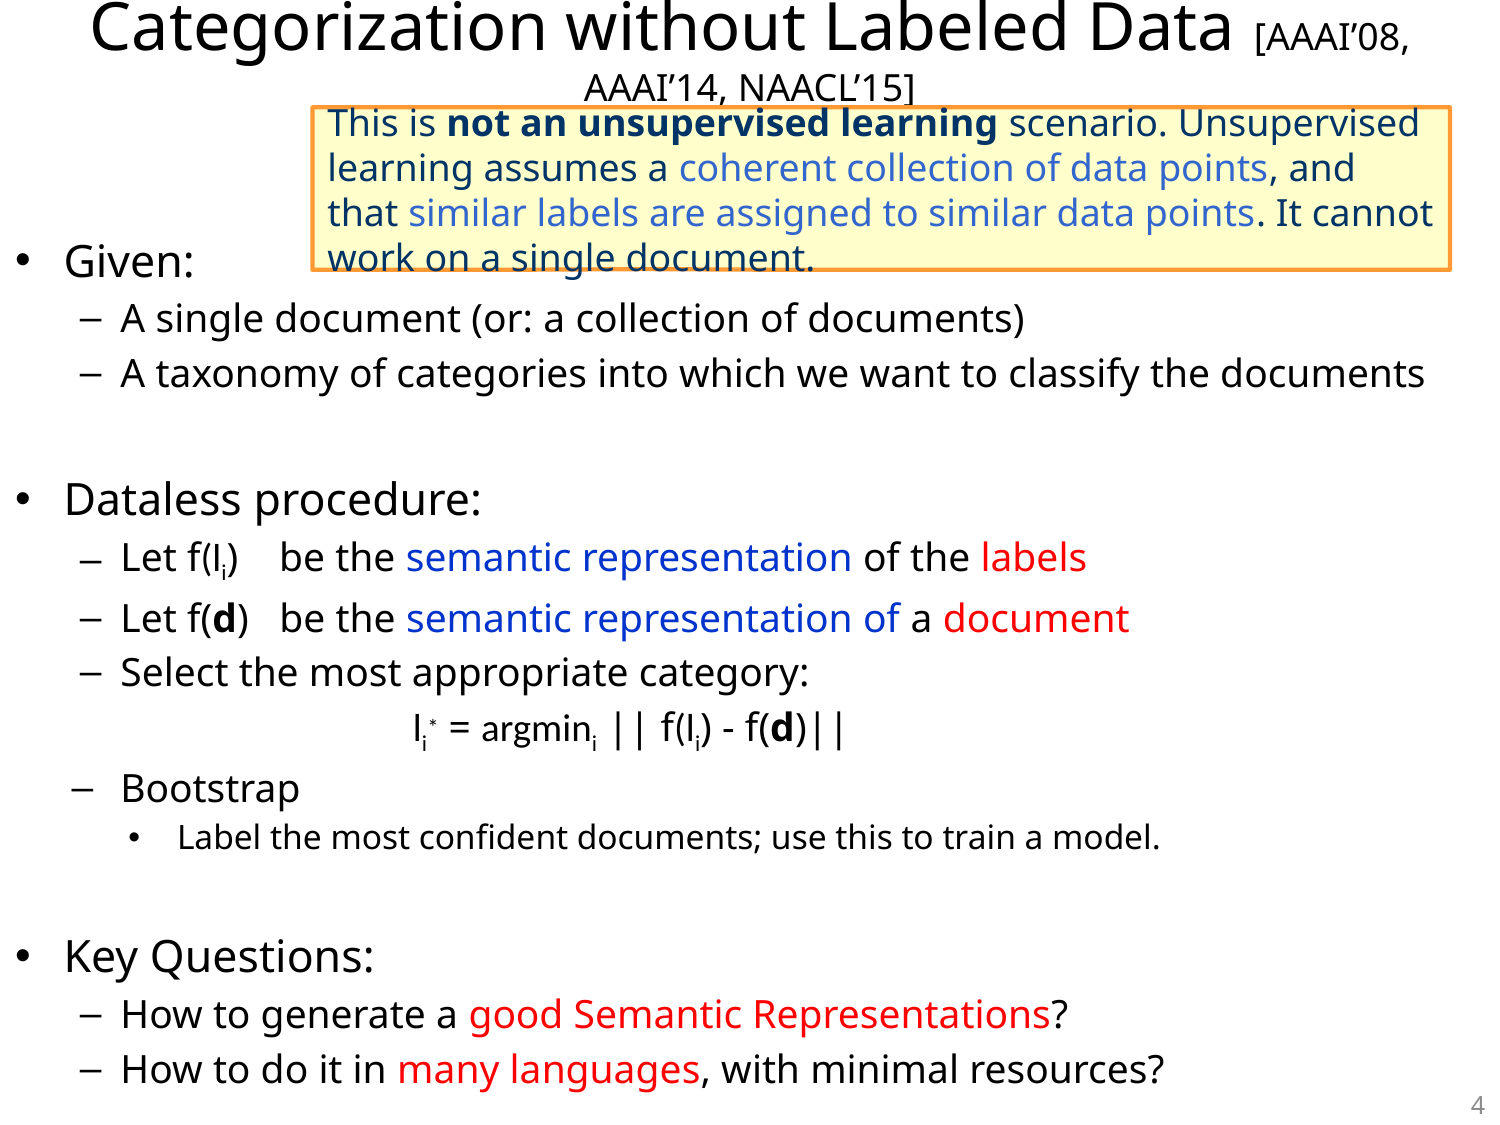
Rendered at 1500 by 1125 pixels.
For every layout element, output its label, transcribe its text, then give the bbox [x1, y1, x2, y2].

text_box This is not an unsupervised learning scenario. Unsupervised learning assumes a coherent collection of data points, and that similar labels are assigned to similar data points. It cannot work on a single document. [310, 105, 1453, 272]
list Given: A single document (or: a collection of documents) A taxonomy of categories into which we want to classify the documents Dataless procedure: Let f(li) be the semantic representation of the labels Let f(d) be the semantic representation of a document Select the most appropriate category: li* = argmini || f(li) - f(d)|| Bootstrap Label the most confident documents; use this to train a model. Key Questions: How to generate a good Semantic Representations? How to do it in many languages, with minimal resources? [0, 224, 1500, 1113]
title Categorization without Labeled Data [AAAI’08, AAAI’14, NAACL’15] [0, 0, 1500, 95]
slide_number 4 [1149, 1087, 1500, 1125]
